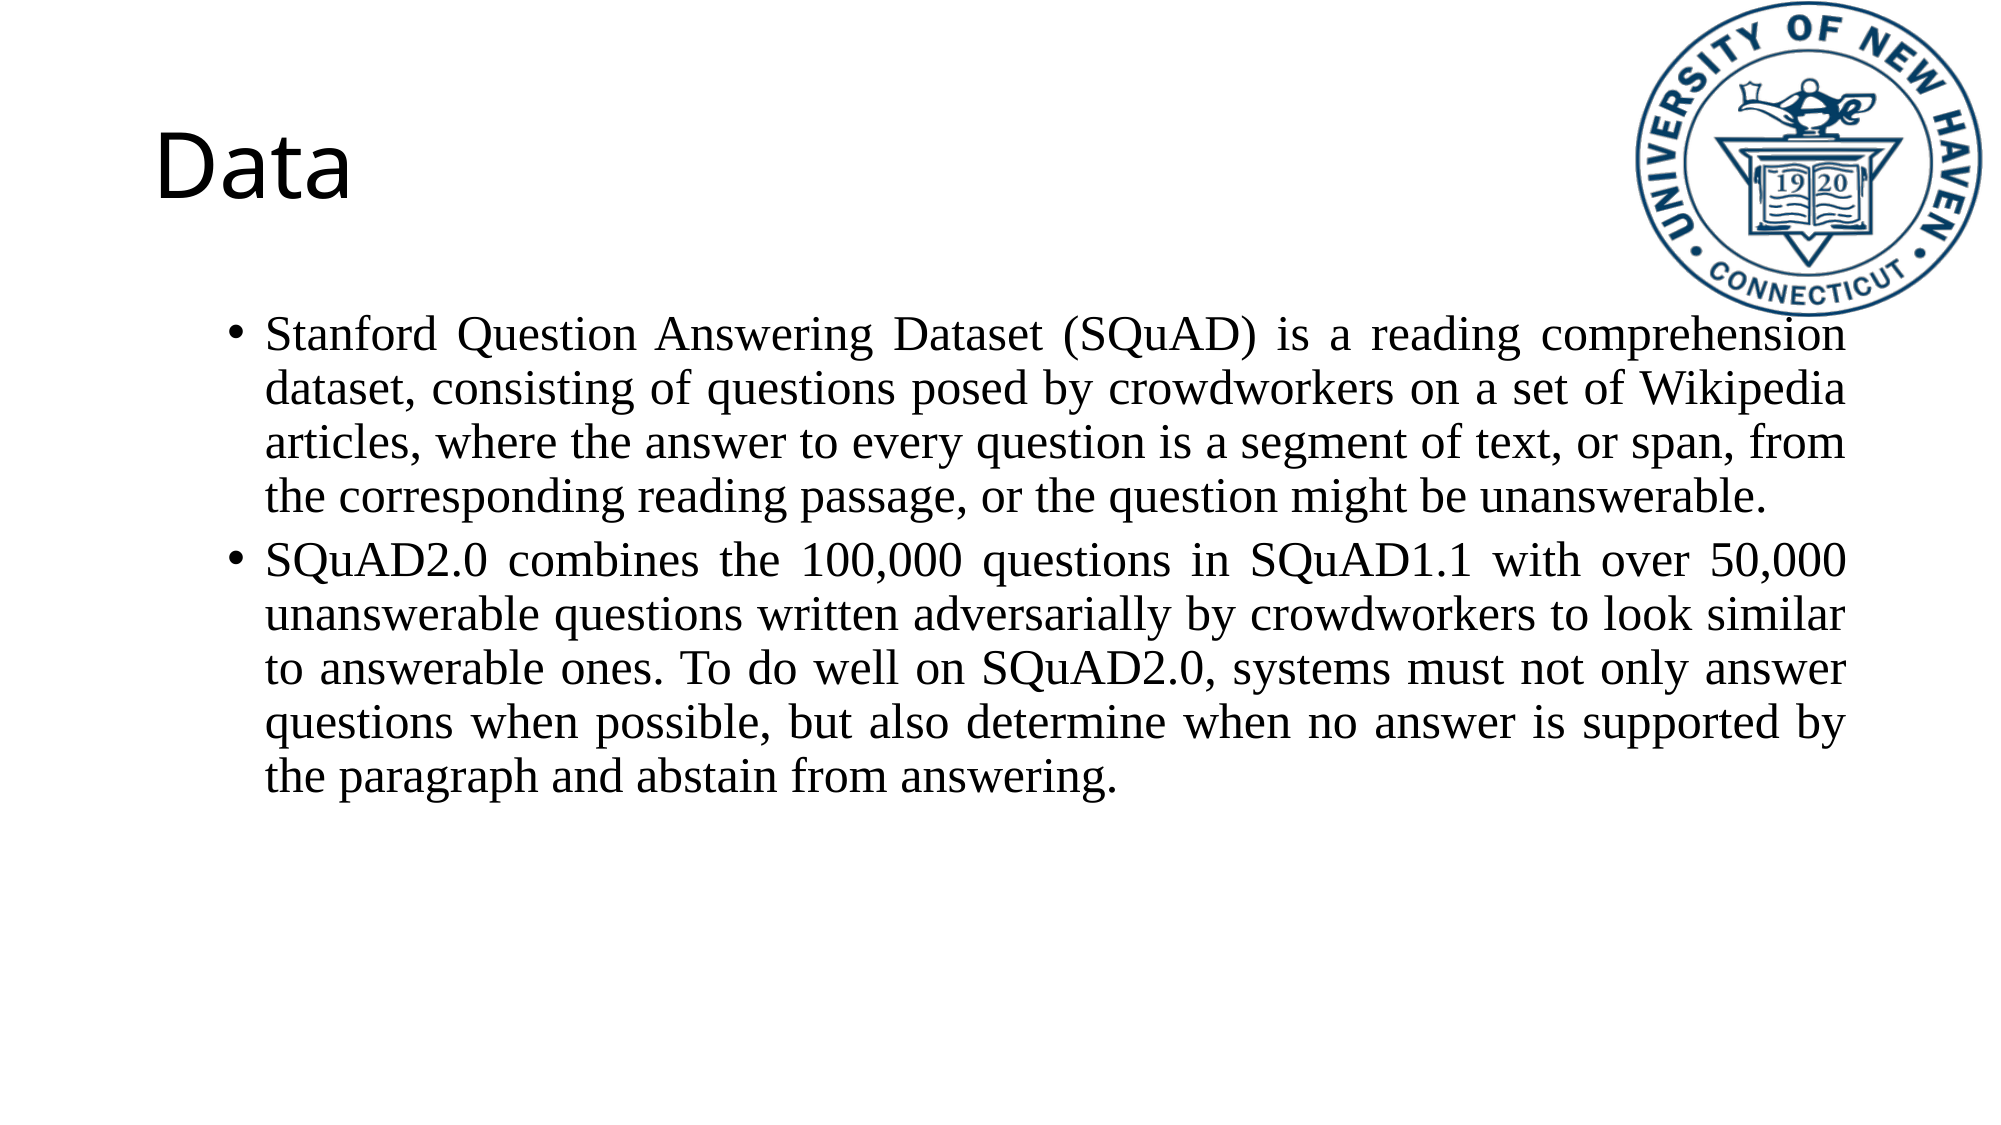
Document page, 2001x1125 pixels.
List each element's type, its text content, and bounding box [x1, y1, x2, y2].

picture [1634, 0, 1984, 318]
list Stanford Question Answering Dataset (SQuAD) is a reading comprehension dataset, consisting of questions posed by crowdworkers on a set of Wikipedia articles, where the answer to every question is a segment of text, or span, from the corresponding reading passage, or the question might be unanswerable. SQuAD2.0 combines the 100,000 questions in SQuAD1.1 with over 50,000 unanswerable questions written adversarially by crowdworkers to look similar to answerable ones. To do well on SQuAD2.0, systems must not only answer questions when possible, but also determine when no answer is supported by the paragraph and abstain from answering. [137, 299, 1863, 1014]
title Data [137, 59, 1634, 278]
